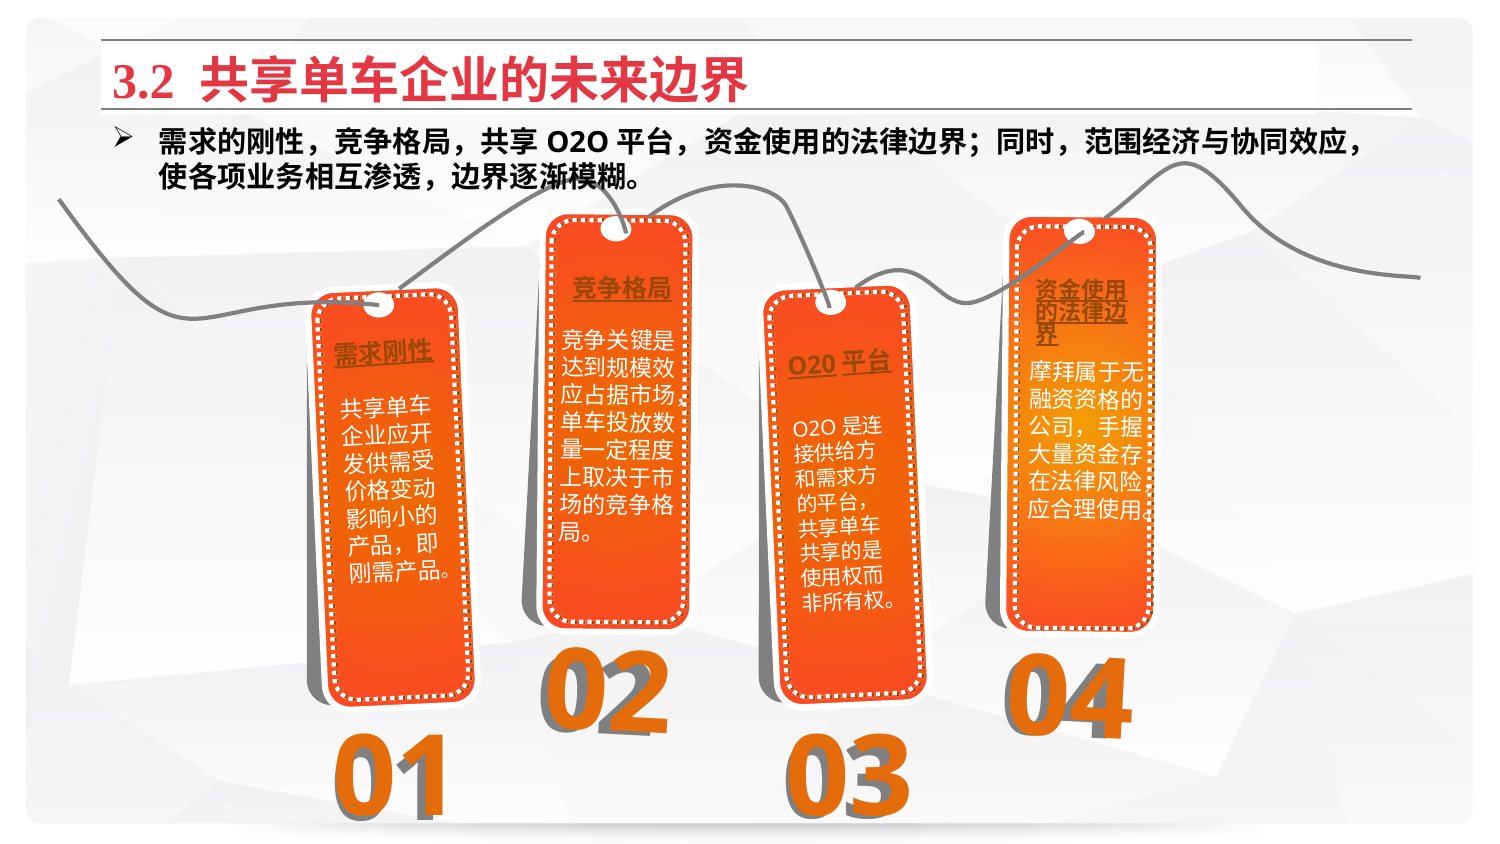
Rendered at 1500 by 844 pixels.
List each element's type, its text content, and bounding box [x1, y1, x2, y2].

text_box 3.2 共享单车企业的未来边界 [100, 43, 1318, 108]
text_box 需求的刚性，竞争格局，共享O2O平台，资金使用的法律边界；同时，范围经济与协同效应，使各项业务相互渗透，边界逐渐模糊。 [100, 117, 1413, 163]
text_box 3.2 共享单车企业的未来边界 [100, 109, 1318, 115]
picture [26, 17, 1473, 824]
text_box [58, 163, 1421, 844]
